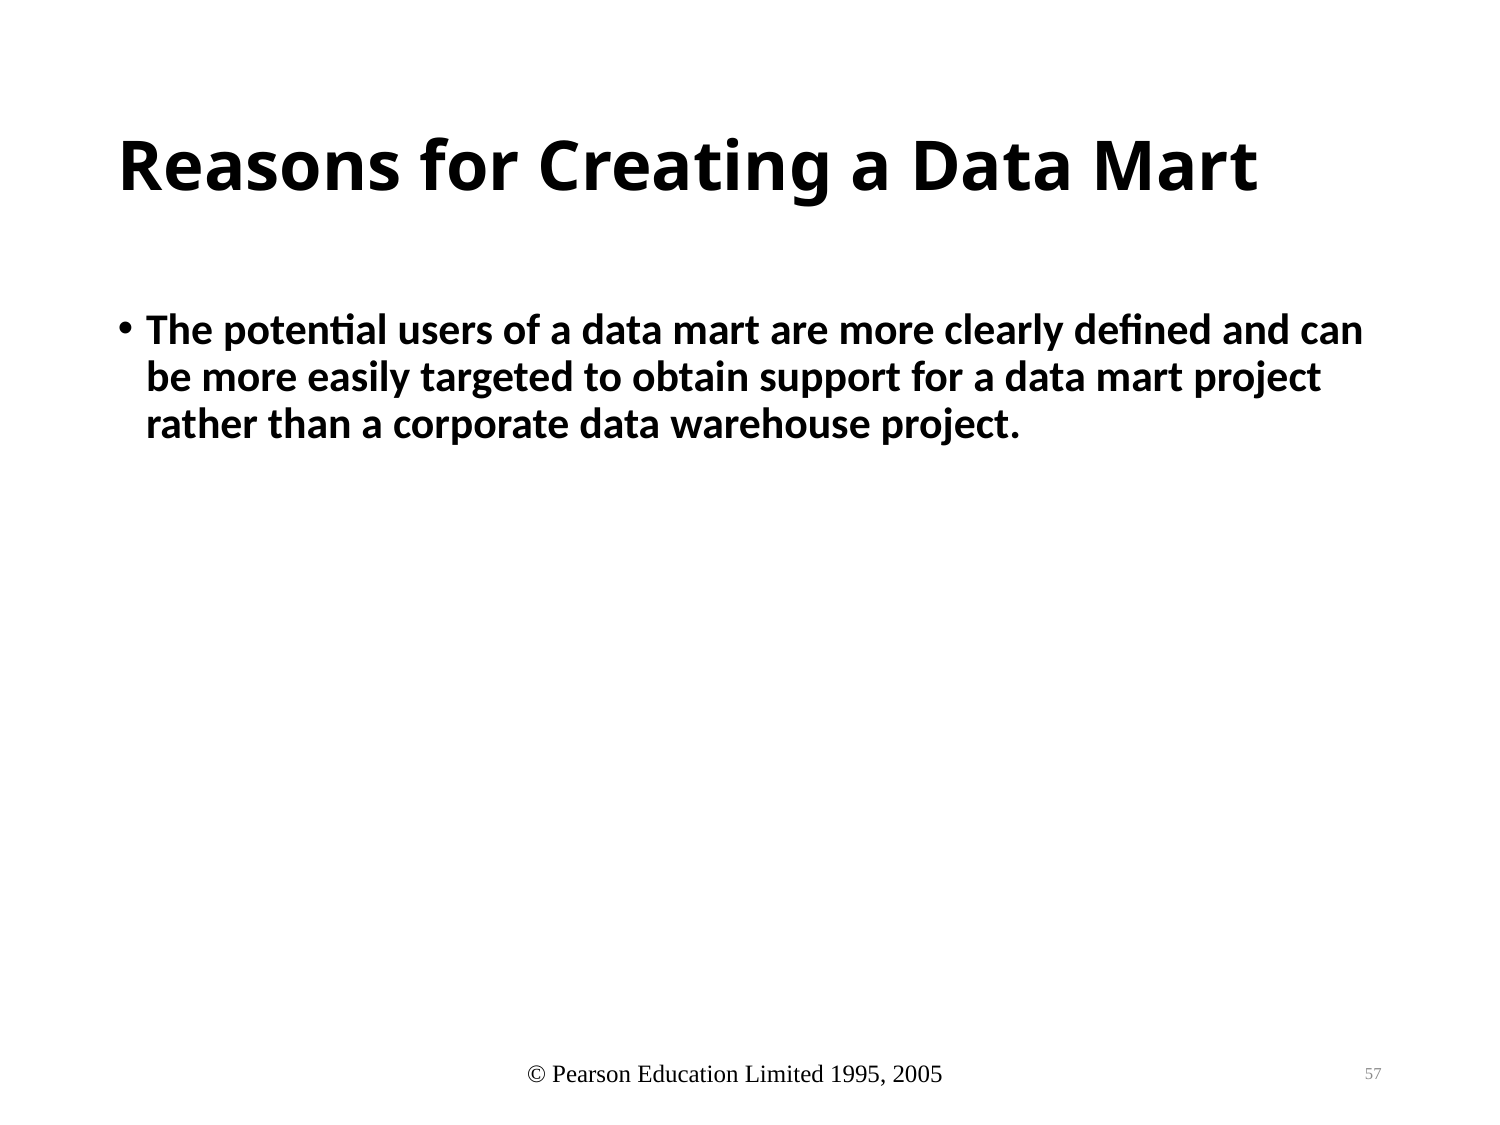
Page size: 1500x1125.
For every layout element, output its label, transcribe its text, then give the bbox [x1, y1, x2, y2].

title Reasons for Creating a Data Mart [103, 59, 1397, 278]
list The potential users of a data mart are more clearly defined and can be more easily targeted to obtain support for a data mart project rather than a corporate data warehouse project. [103, 299, 1397, 1014]
text_box © Pearson Education Limited 1995, 2005 [512, 1050, 1038, 1095]
slide_number 57 [1059, 1042, 1397, 1103]
